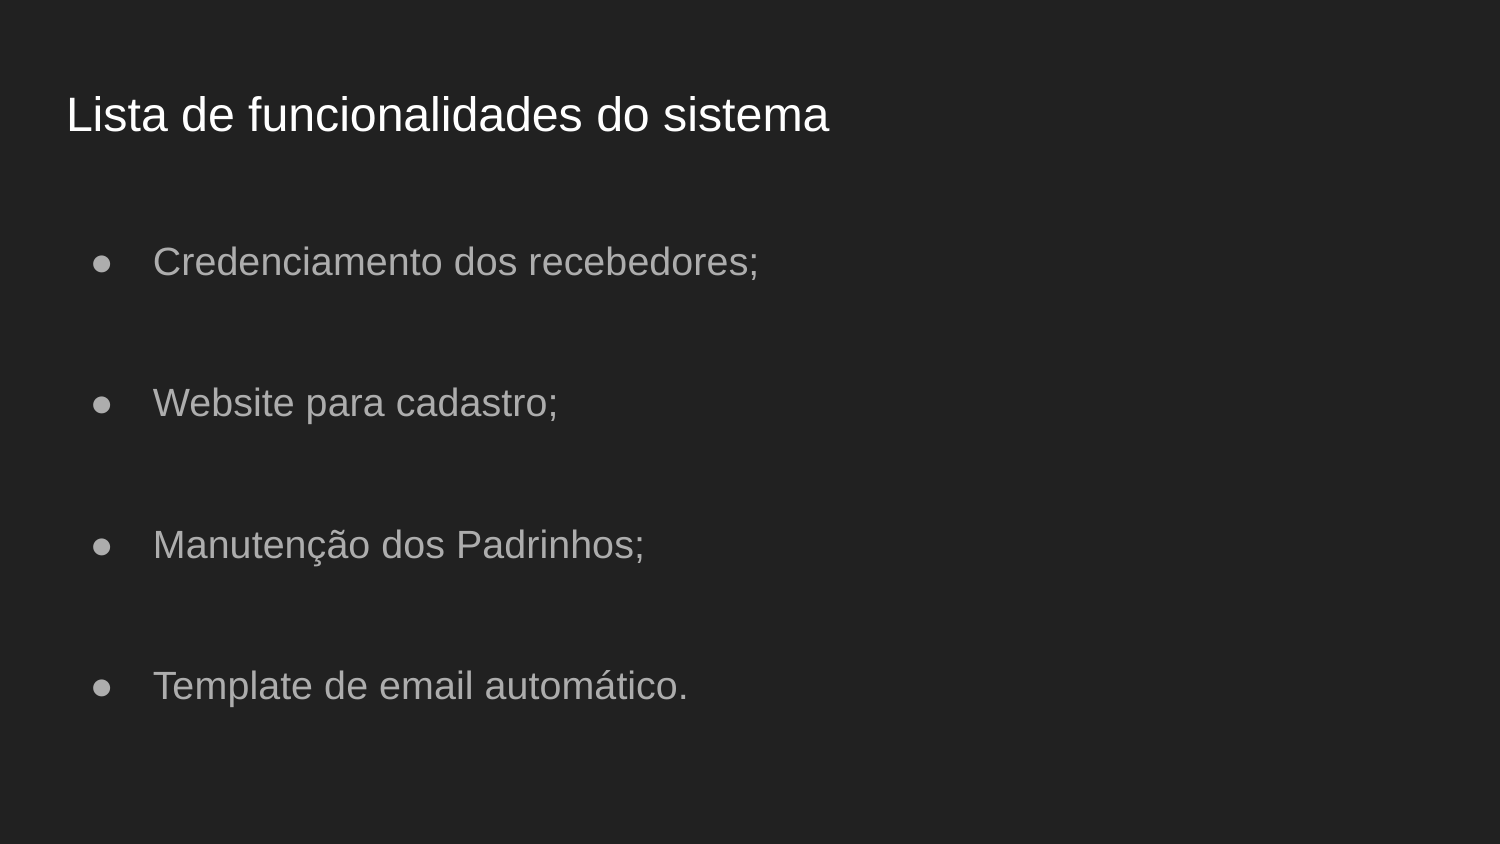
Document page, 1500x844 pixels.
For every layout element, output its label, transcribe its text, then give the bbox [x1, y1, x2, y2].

title Lista de funcionalidades do sistema [51, 72, 1449, 167]
list Credenciamento dos recebedores; Website para cadastro; Manutenção dos Padrinhos; Template de email automático. [51, 218, 1449, 727]
